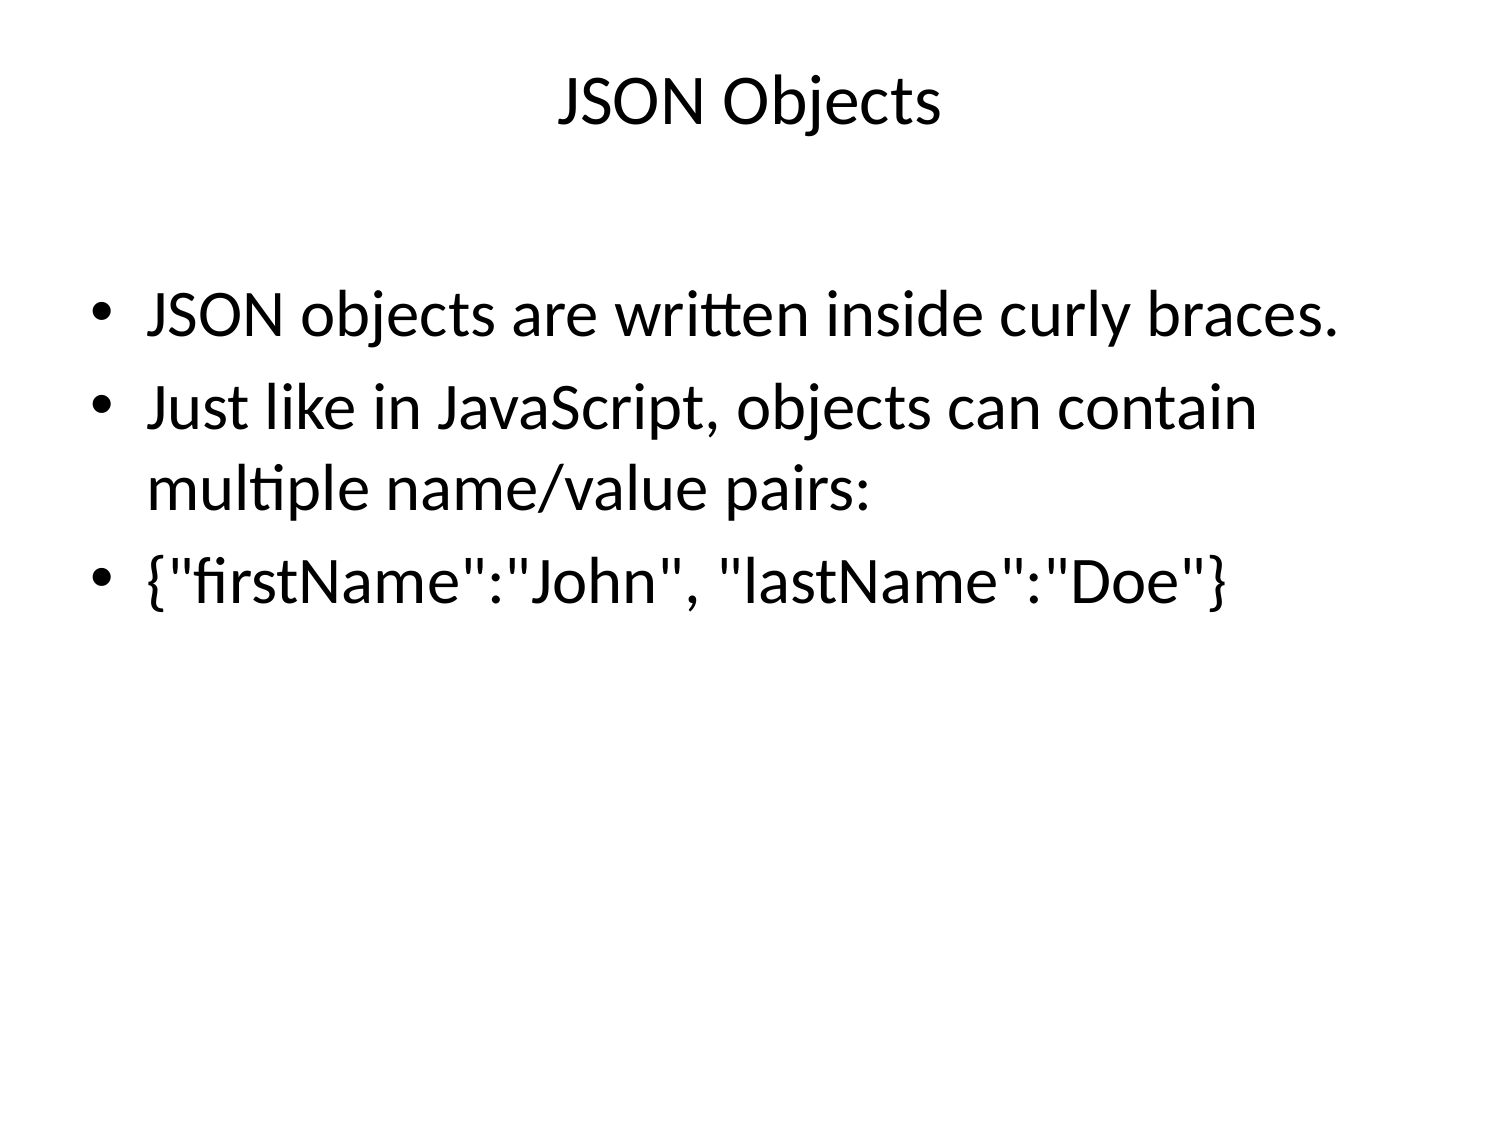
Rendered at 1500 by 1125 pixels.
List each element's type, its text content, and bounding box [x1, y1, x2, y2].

title JSON Objects [75, 45, 1425, 233]
list JSON objects are written inside curly braces. Just like in JavaScript, objects can contain multiple name/value pairs: {"firstName":"John", "lastName":"Doe"} [75, 262, 1425, 1005]
